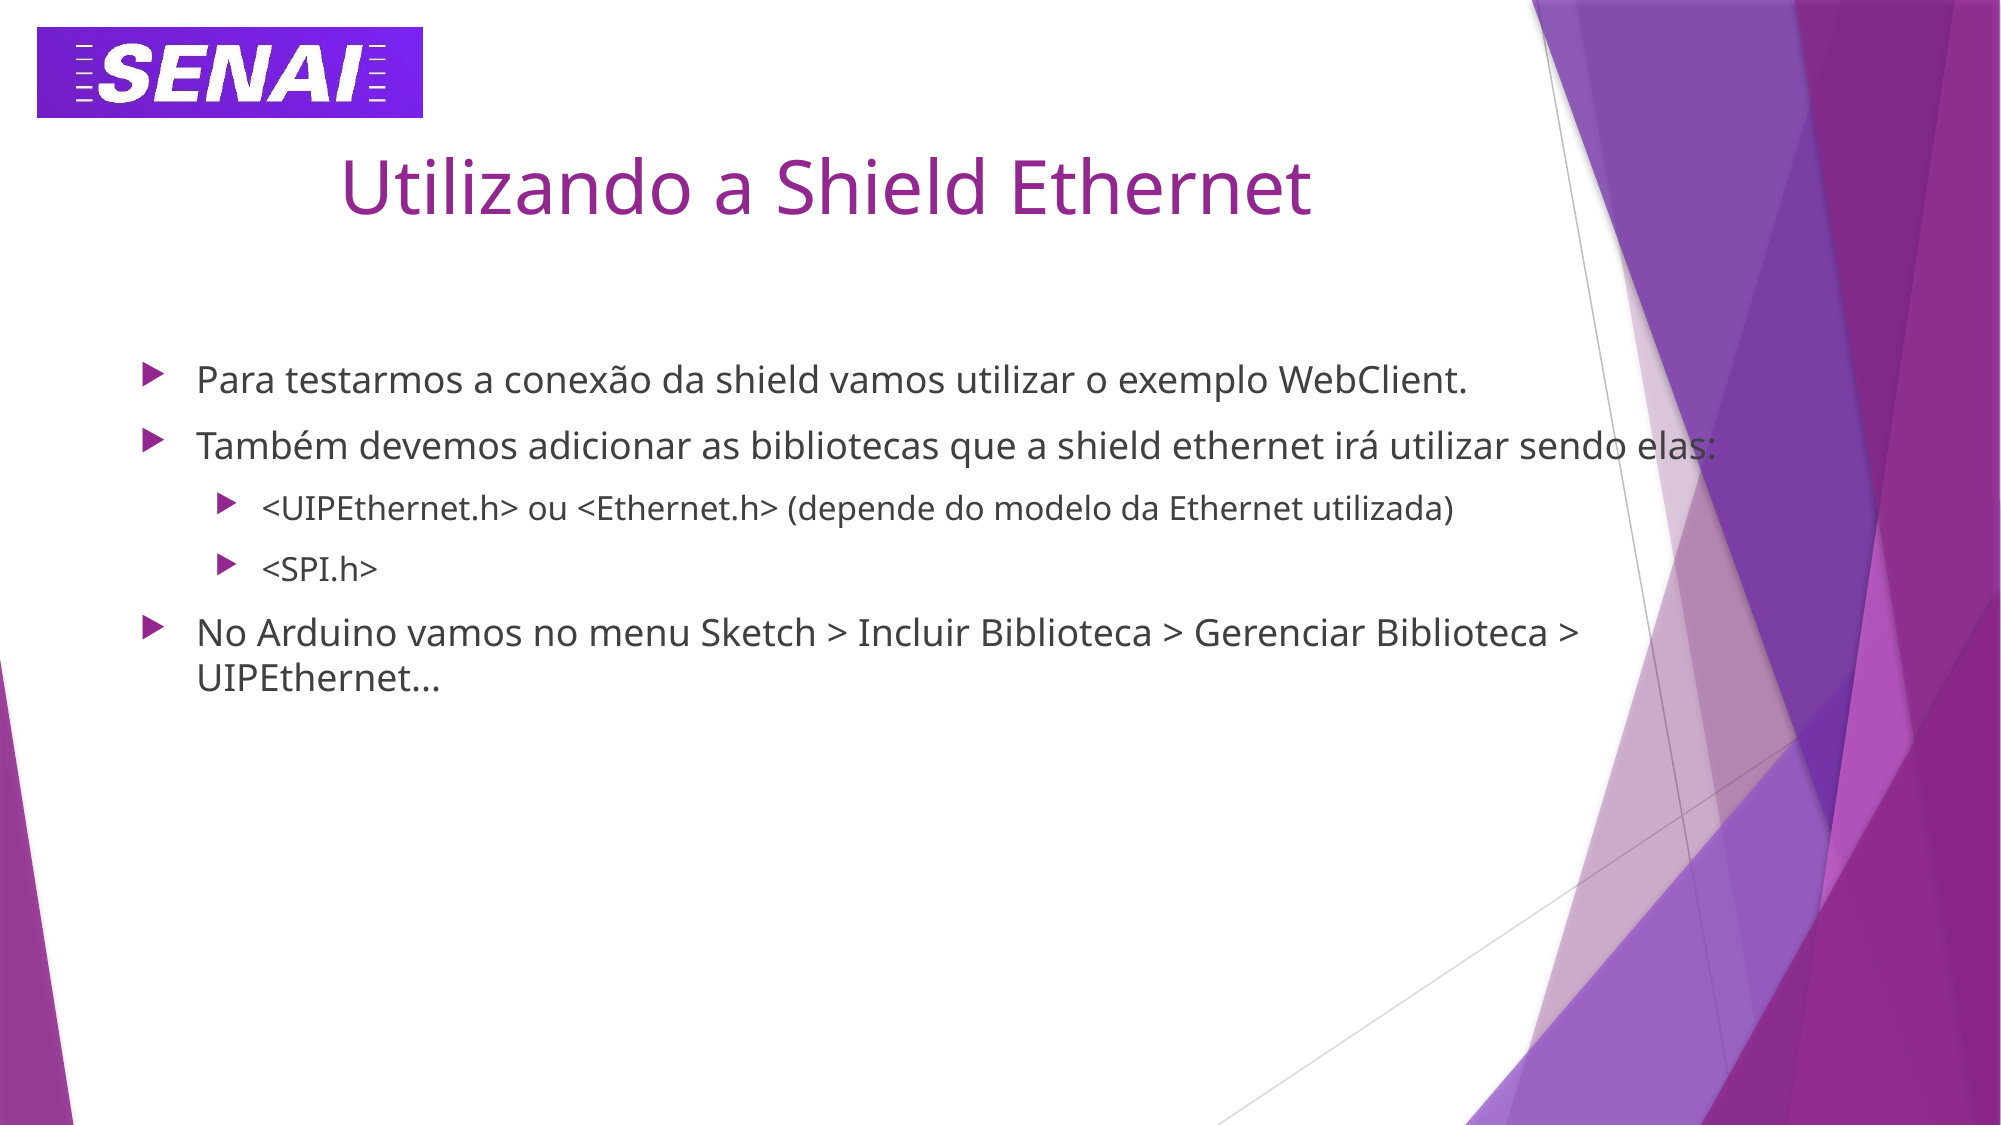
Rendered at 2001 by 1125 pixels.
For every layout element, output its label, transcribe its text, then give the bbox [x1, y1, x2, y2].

list Para testarmos a conexão da shield vamos utilizar o exemplo WebClient. Também devemos adicionar as bibliotecas que a shield ethernet irá utilizar sendo elas: <UIPEthernet.h> ou <Ethernet.h> (depende do modelo da Ethernet utilizada) <SPI.h> No Arduino vamos no menu Sketch > Incluir Biblioteca > Gerenciar Biblioteca > UIPEthernet... [124, 348, 1850, 969]
picture [37, 27, 423, 118]
title Utilizando a Shield Ethernet [324, 131, 1735, 348]
